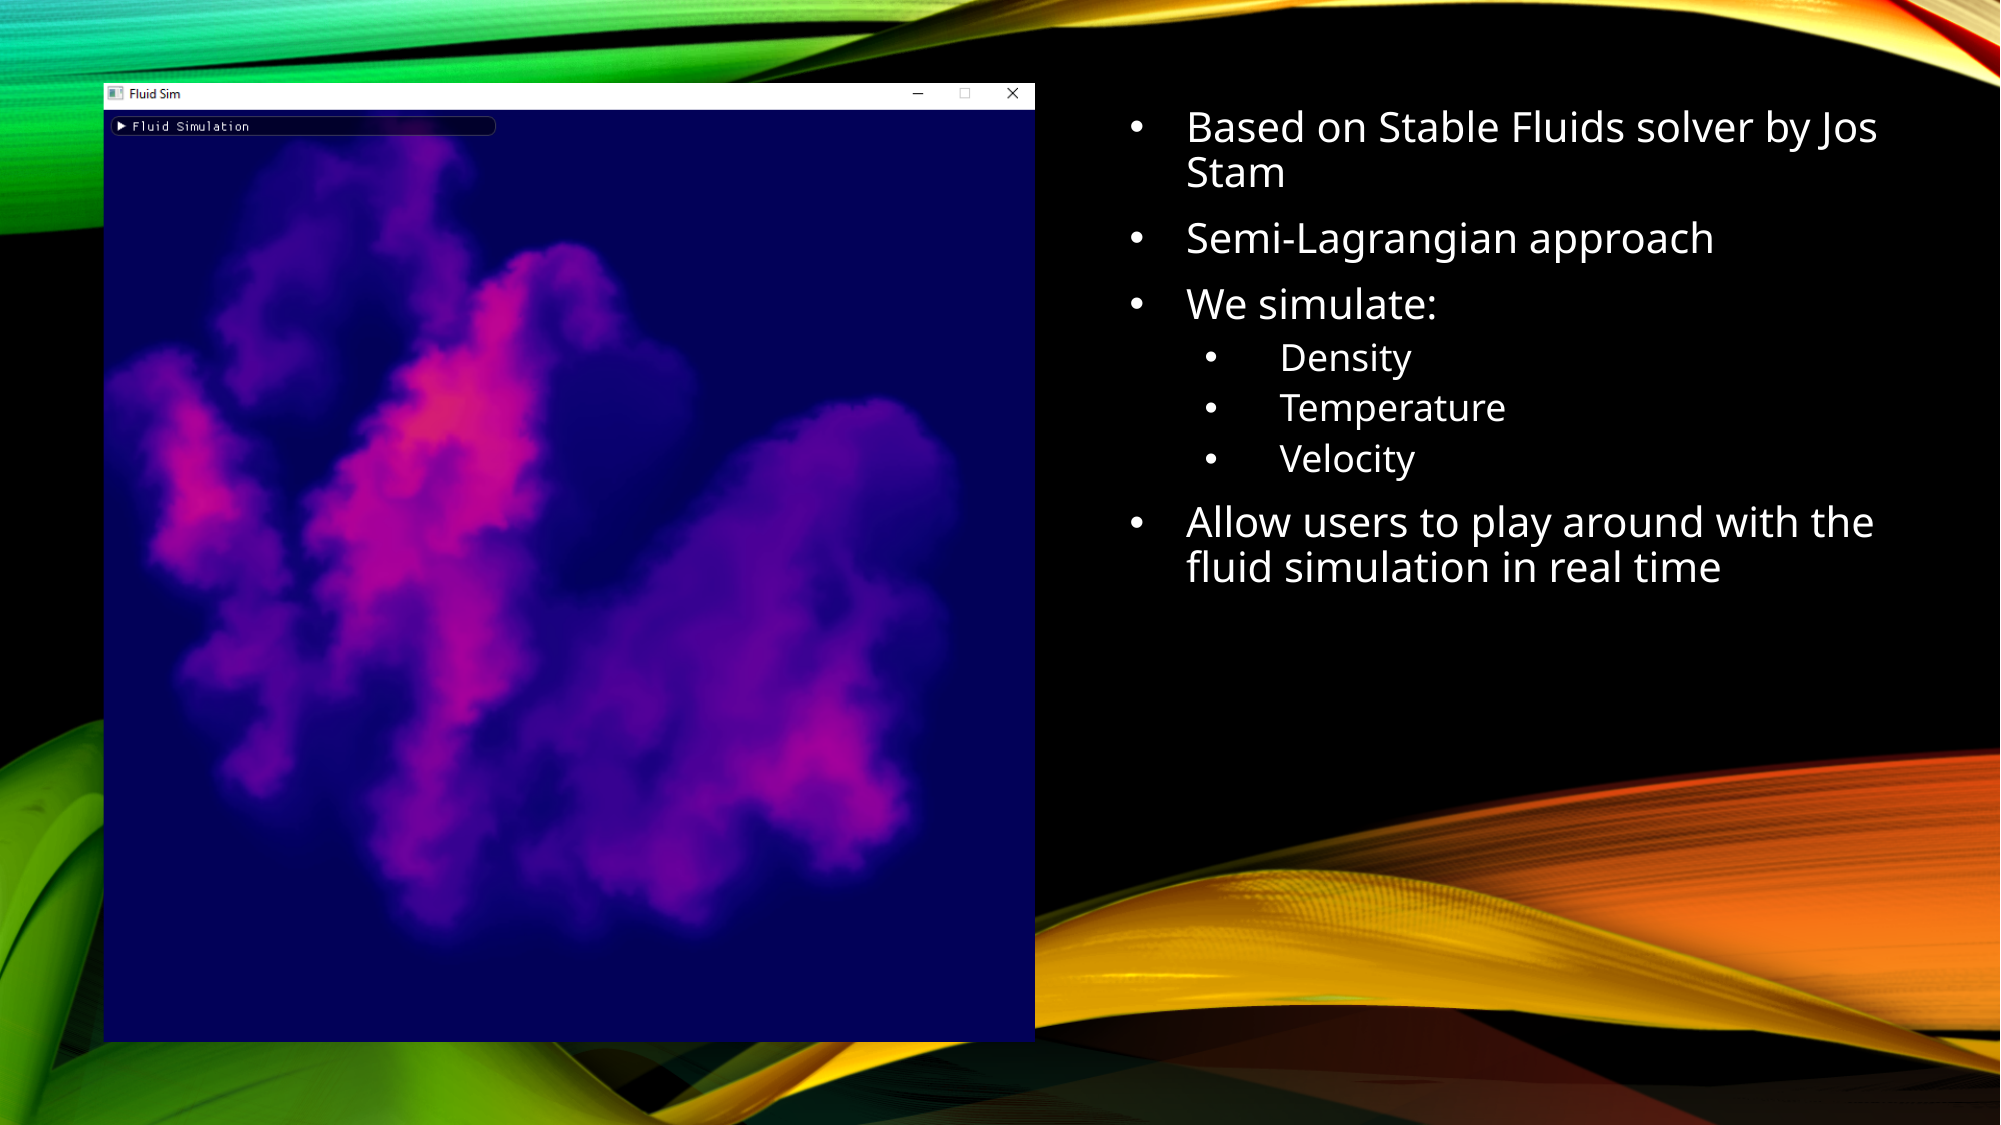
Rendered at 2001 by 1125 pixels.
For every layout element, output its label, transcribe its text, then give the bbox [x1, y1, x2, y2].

picture [0, 0, 2000, 1125]
subtitle Based on Stable Fluids solver by Jos Stam Semi-Lagrangian approach We simulate: Density Temperature Velocity Allow users to play around with the fluid simulation in real time [1114, 99, 1897, 1042]
